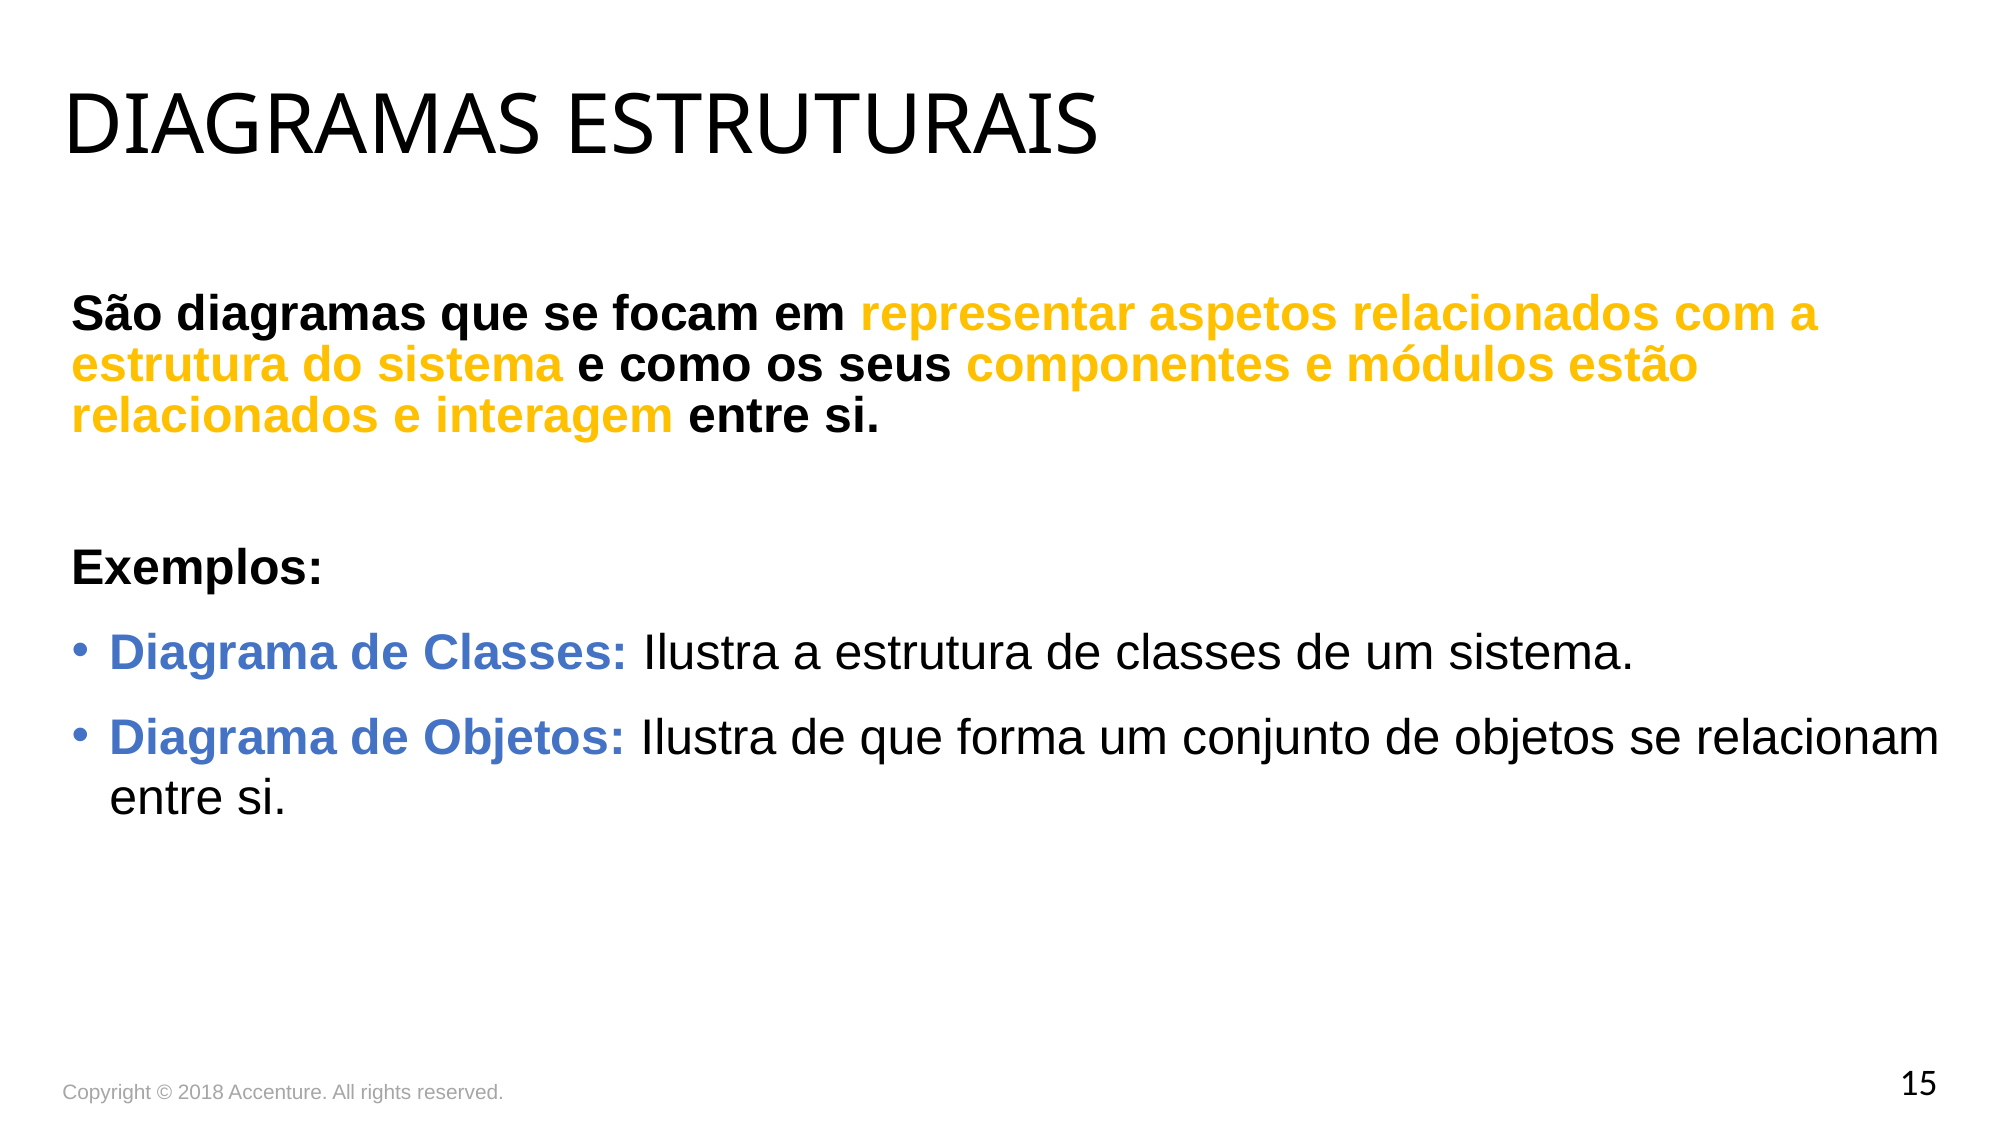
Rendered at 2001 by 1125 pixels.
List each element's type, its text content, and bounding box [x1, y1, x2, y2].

title Diagramas Estruturais [62, 62, 1938, 225]
list São diagramas que se focam em representar aspetos relacionados com a estrutura do sistema e como os seus componentes e módulos estão relacionados e interagem entre si. Exemplos: Diagrama de Classes: Ilustra a estrutura de classes de um sistema. Diagrama de Objetos: Ilustra de que forma um conjunto de objetos se relacionam entre si. [62, 274, 1958, 1104]
text_box 15 [1887, 1069, 1938, 1104]
text_box Copyright © 2018 Accenture. All rights reserved. [62, 1069, 1000, 1104]
